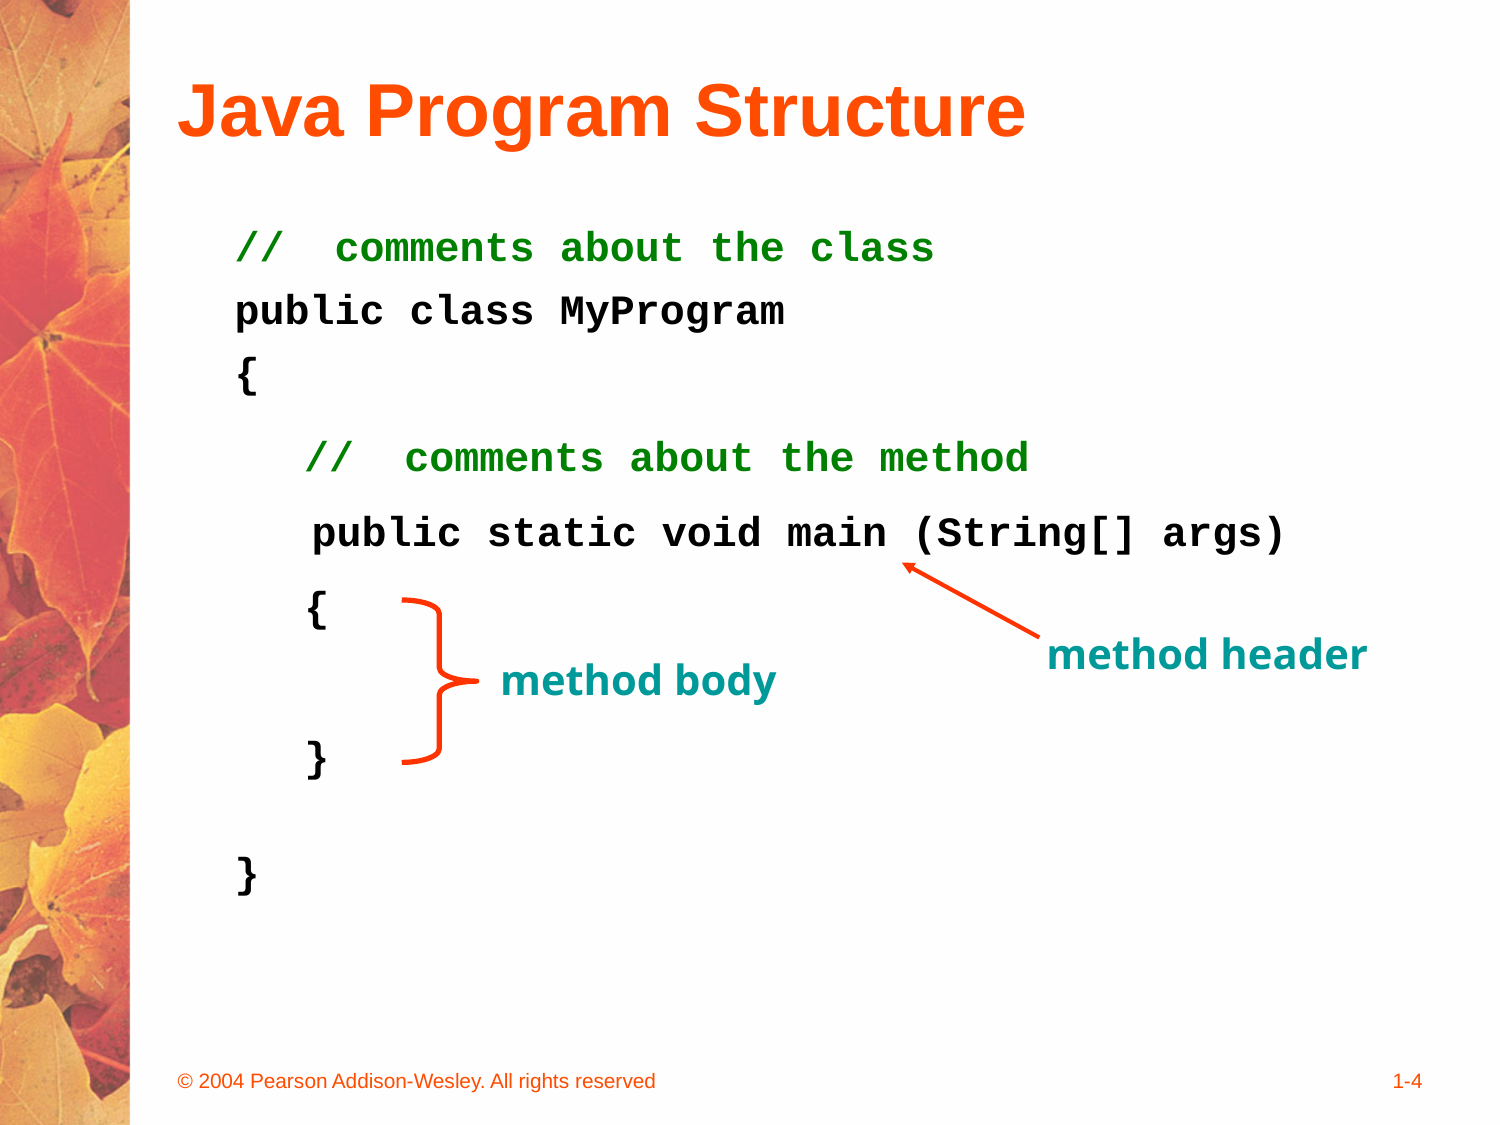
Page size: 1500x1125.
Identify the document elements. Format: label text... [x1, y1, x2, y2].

text_box { } [289, 572, 345, 788]
picture [0, 0, 1500, 1125]
text_box // comments about the method [289, 422, 1045, 488]
text_box [401, 599, 477, 763]
text_box method body [485, 645, 792, 711]
title Java Program Structure [162, 49, 1463, 163]
text_box public static void main (String[] args) [296, 497, 1302, 563]
text_box { } [219, 338, 275, 904]
text_box [901, 562, 1040, 638]
text_box // comments about the class [219, 212, 950, 278]
text_box public class MyProgram [219, 278, 800, 341]
slide_number 1-4 [1124, 1037, 1438, 1101]
footer © 2004 Pearson Addison-Wesley. All rights reserved [162, 1037, 738, 1101]
text_box method header [1031, 620, 1383, 686]
